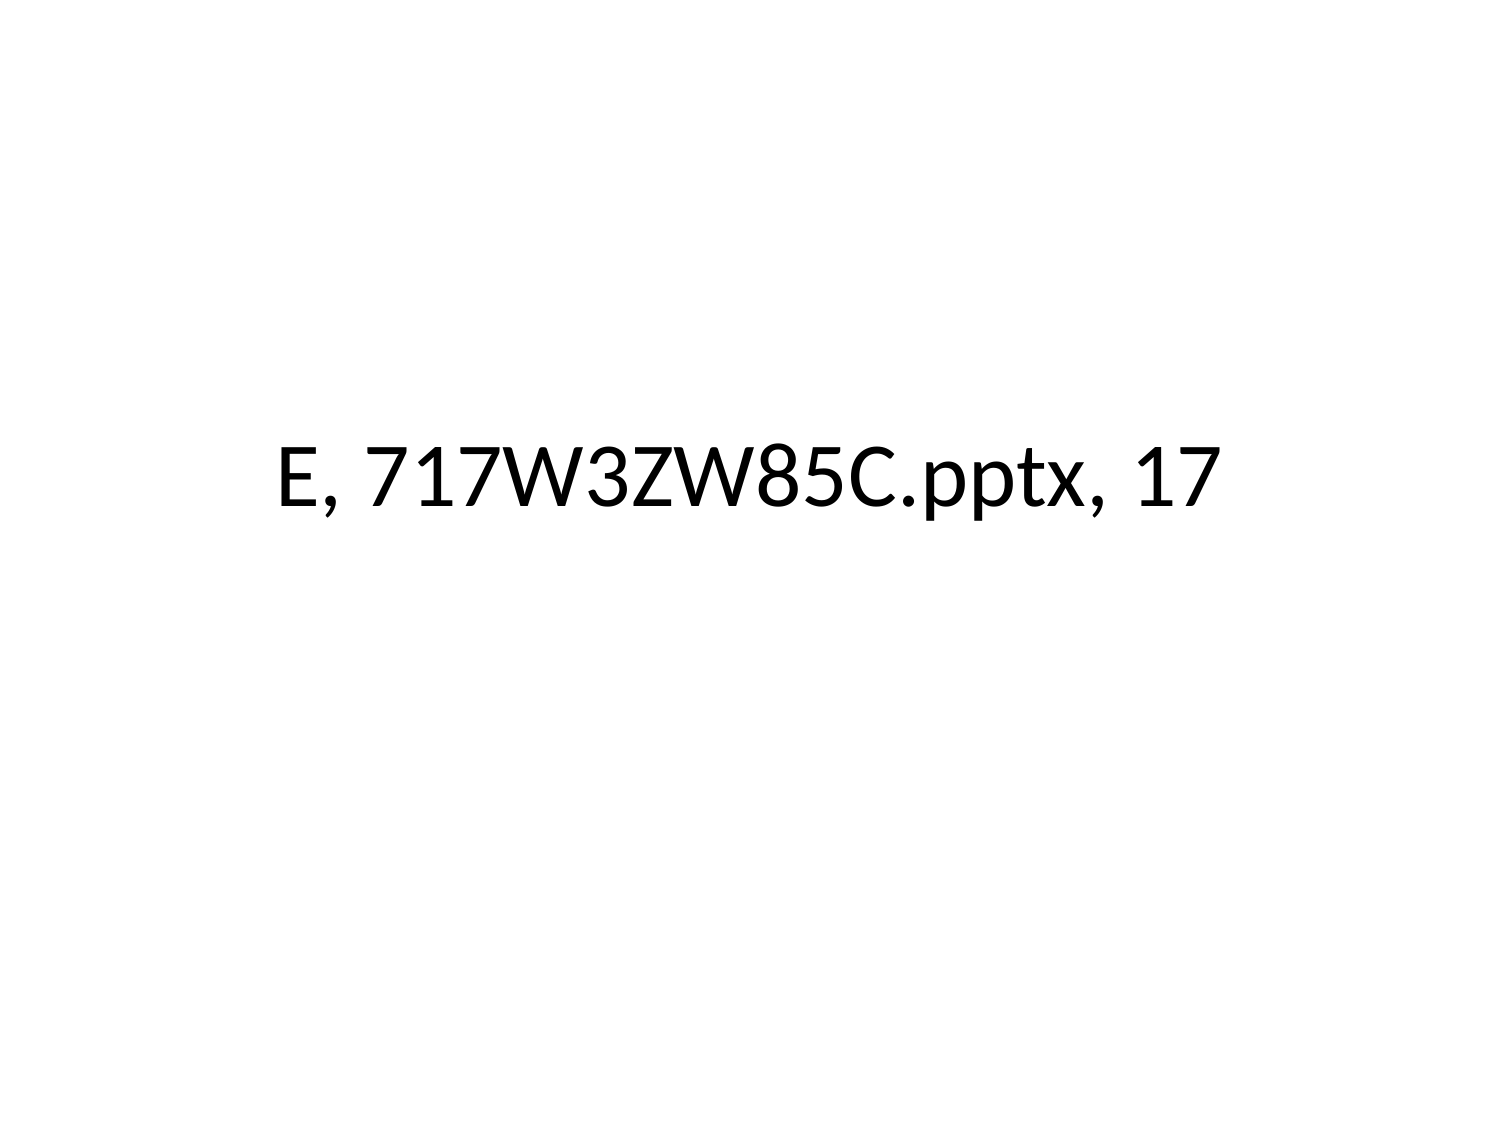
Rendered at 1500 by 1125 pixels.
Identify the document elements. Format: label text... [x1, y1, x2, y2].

title E, 717W3ZW85C.pptx, 17 [112, 349, 1388, 591]
